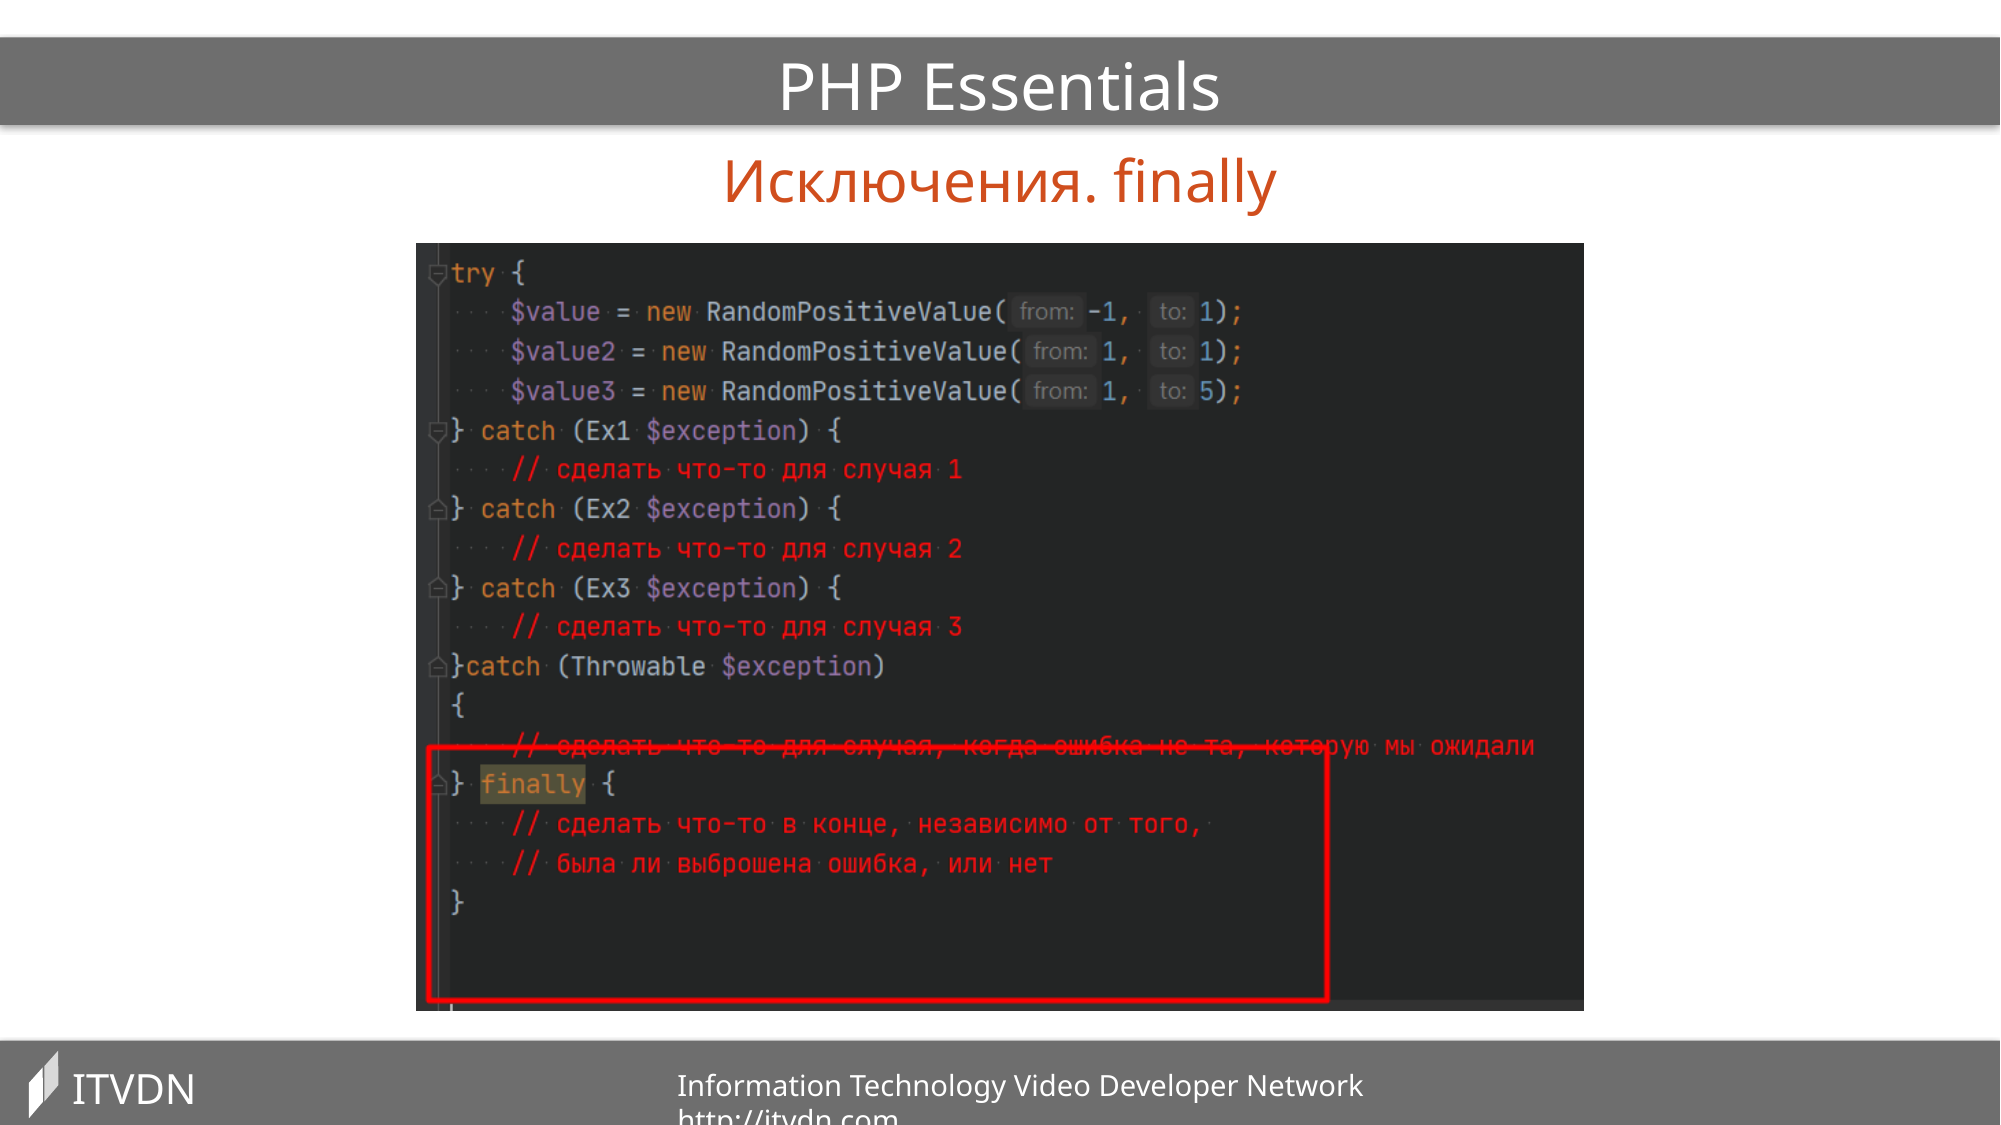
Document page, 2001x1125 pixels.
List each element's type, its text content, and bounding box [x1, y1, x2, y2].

text_box [0, 1037, 2000, 1125]
text_box Исключения. finally [324, 138, 1675, 225]
picture [416, 243, 1584, 1012]
text_box Information Technology Video Developer Network http://itvdn.com [662, 1059, 1963, 1125]
text_box ITVDN [63, 1055, 212, 1120]
text_box PHP Essentials [324, 37, 1675, 132]
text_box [28, 1050, 59, 1119]
text_box [0, 34, 2000, 128]
